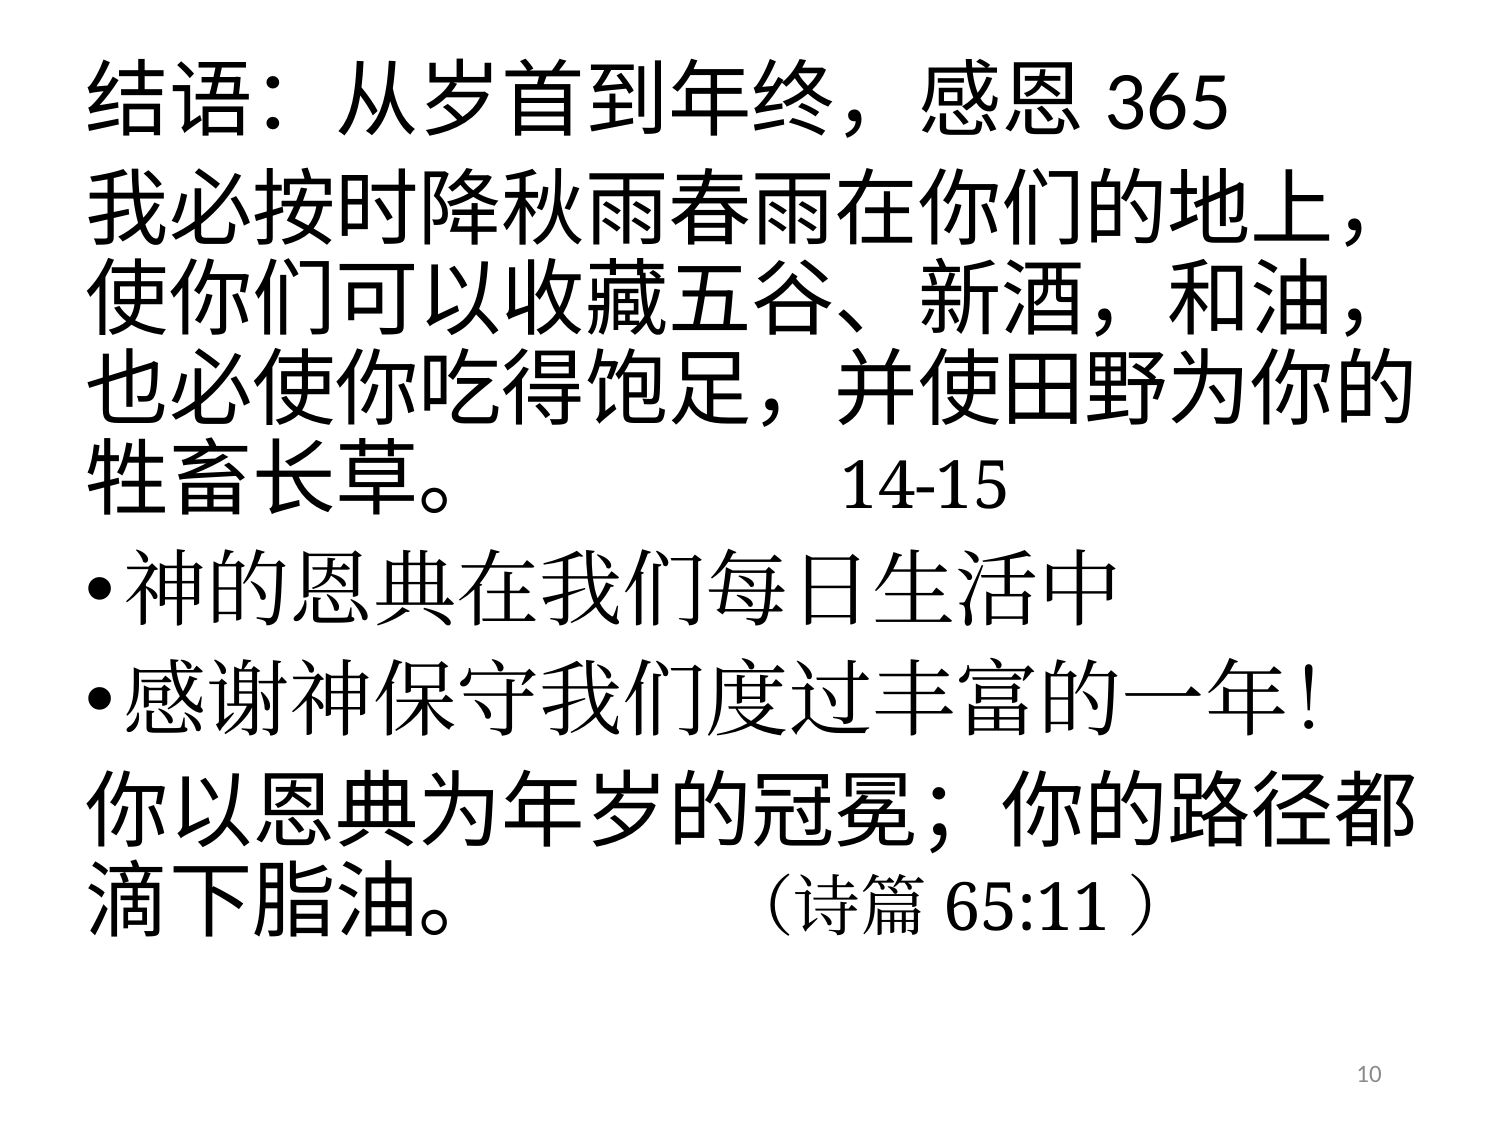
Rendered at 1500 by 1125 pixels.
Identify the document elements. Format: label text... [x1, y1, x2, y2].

list 我必按时降秋雨春雨在你们的地上，使你们可以收藏五谷、新酒，和油，也必使你吃得饱足，并使田野为你的牲畜长草。 14-15 神的恩典在我们每日生活中 感谢神保守我们度过丰富的一年！ 你以恩典为年岁的冠冕；你的路径都滴下脂油。 （诗篇65:11） [70, 159, 1449, 1069]
slide_number 10 [1059, 1042, 1397, 1103]
title 结语：从岁首到年终，感恩365 [70, 46, 1365, 159]
